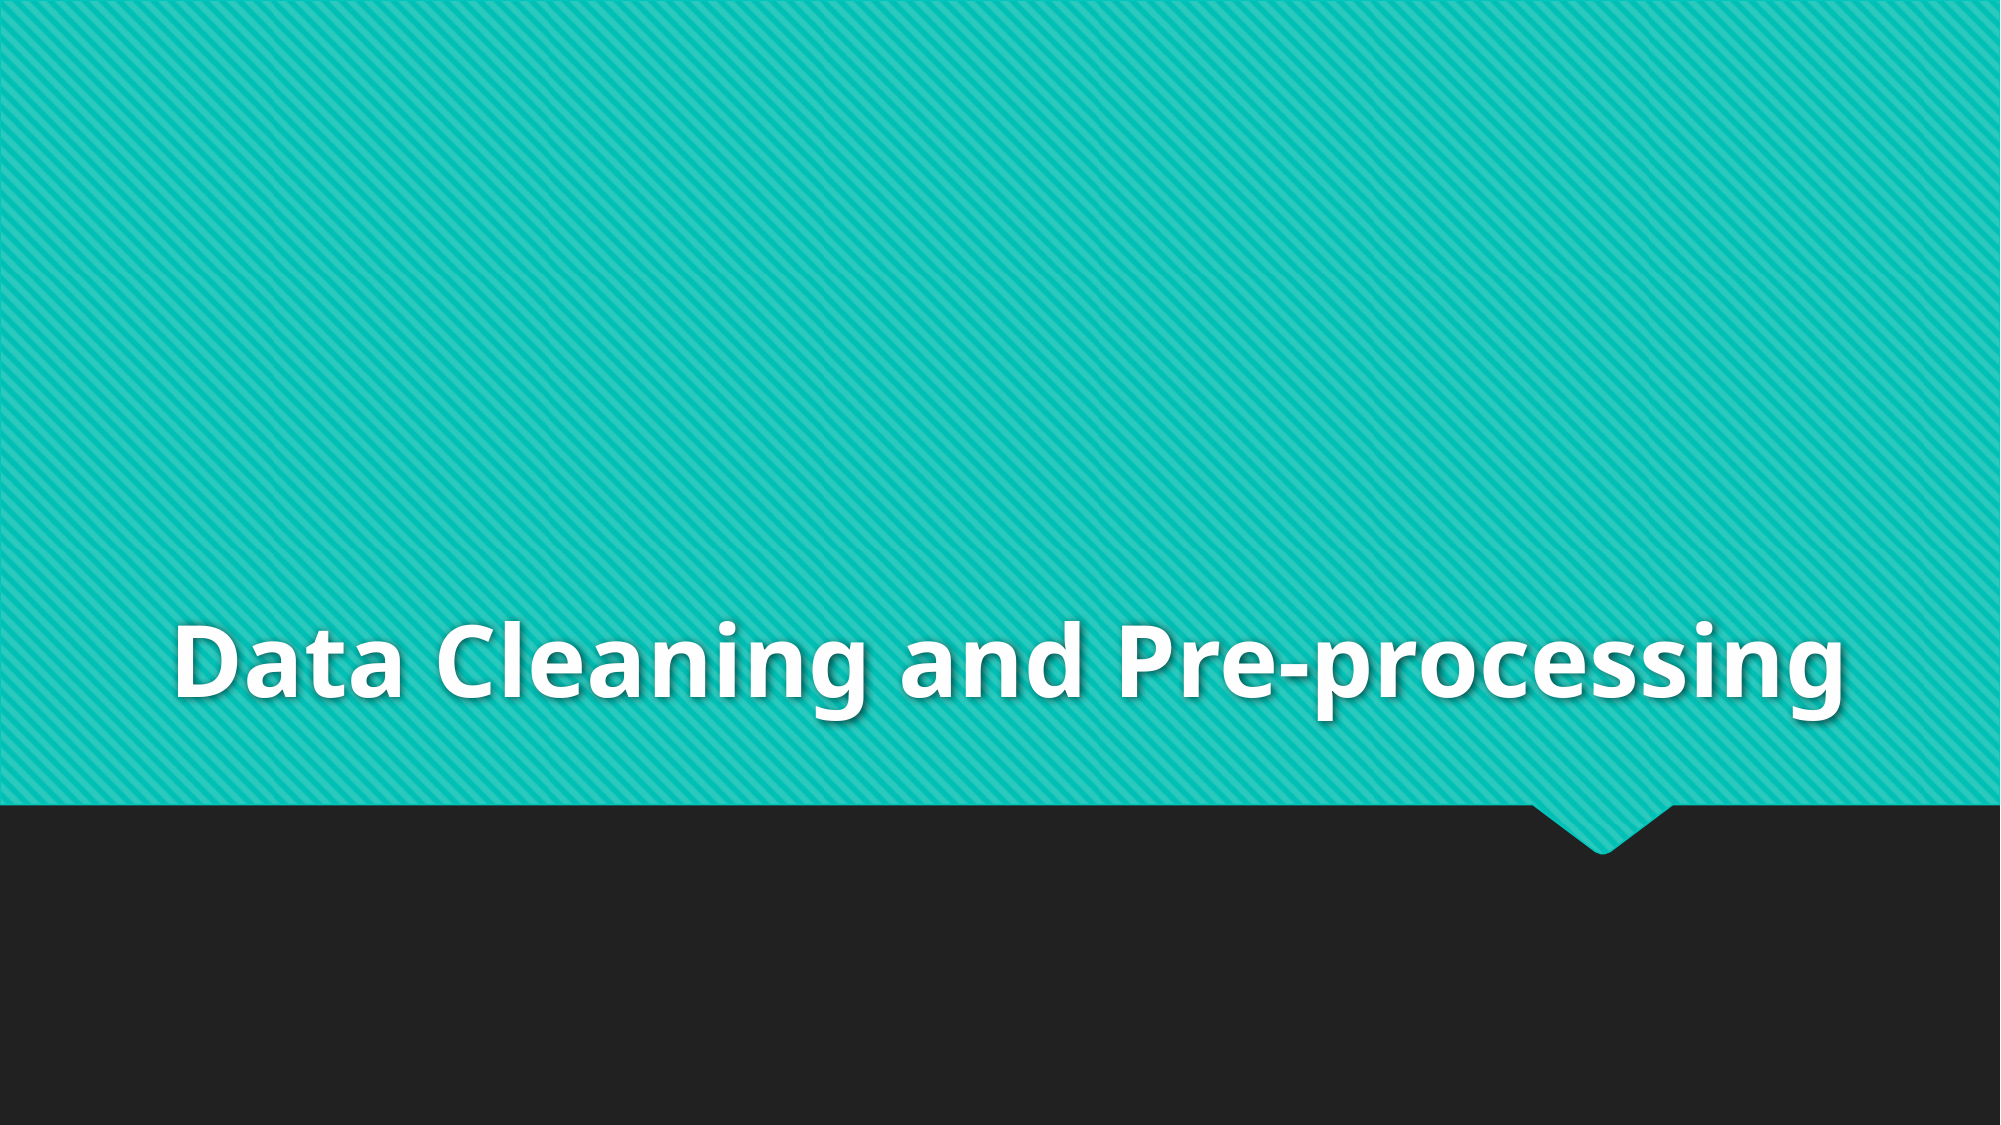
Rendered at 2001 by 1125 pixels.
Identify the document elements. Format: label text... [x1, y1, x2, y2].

title Data Cleaning and Pre-processing [132, 484, 1866, 726]
